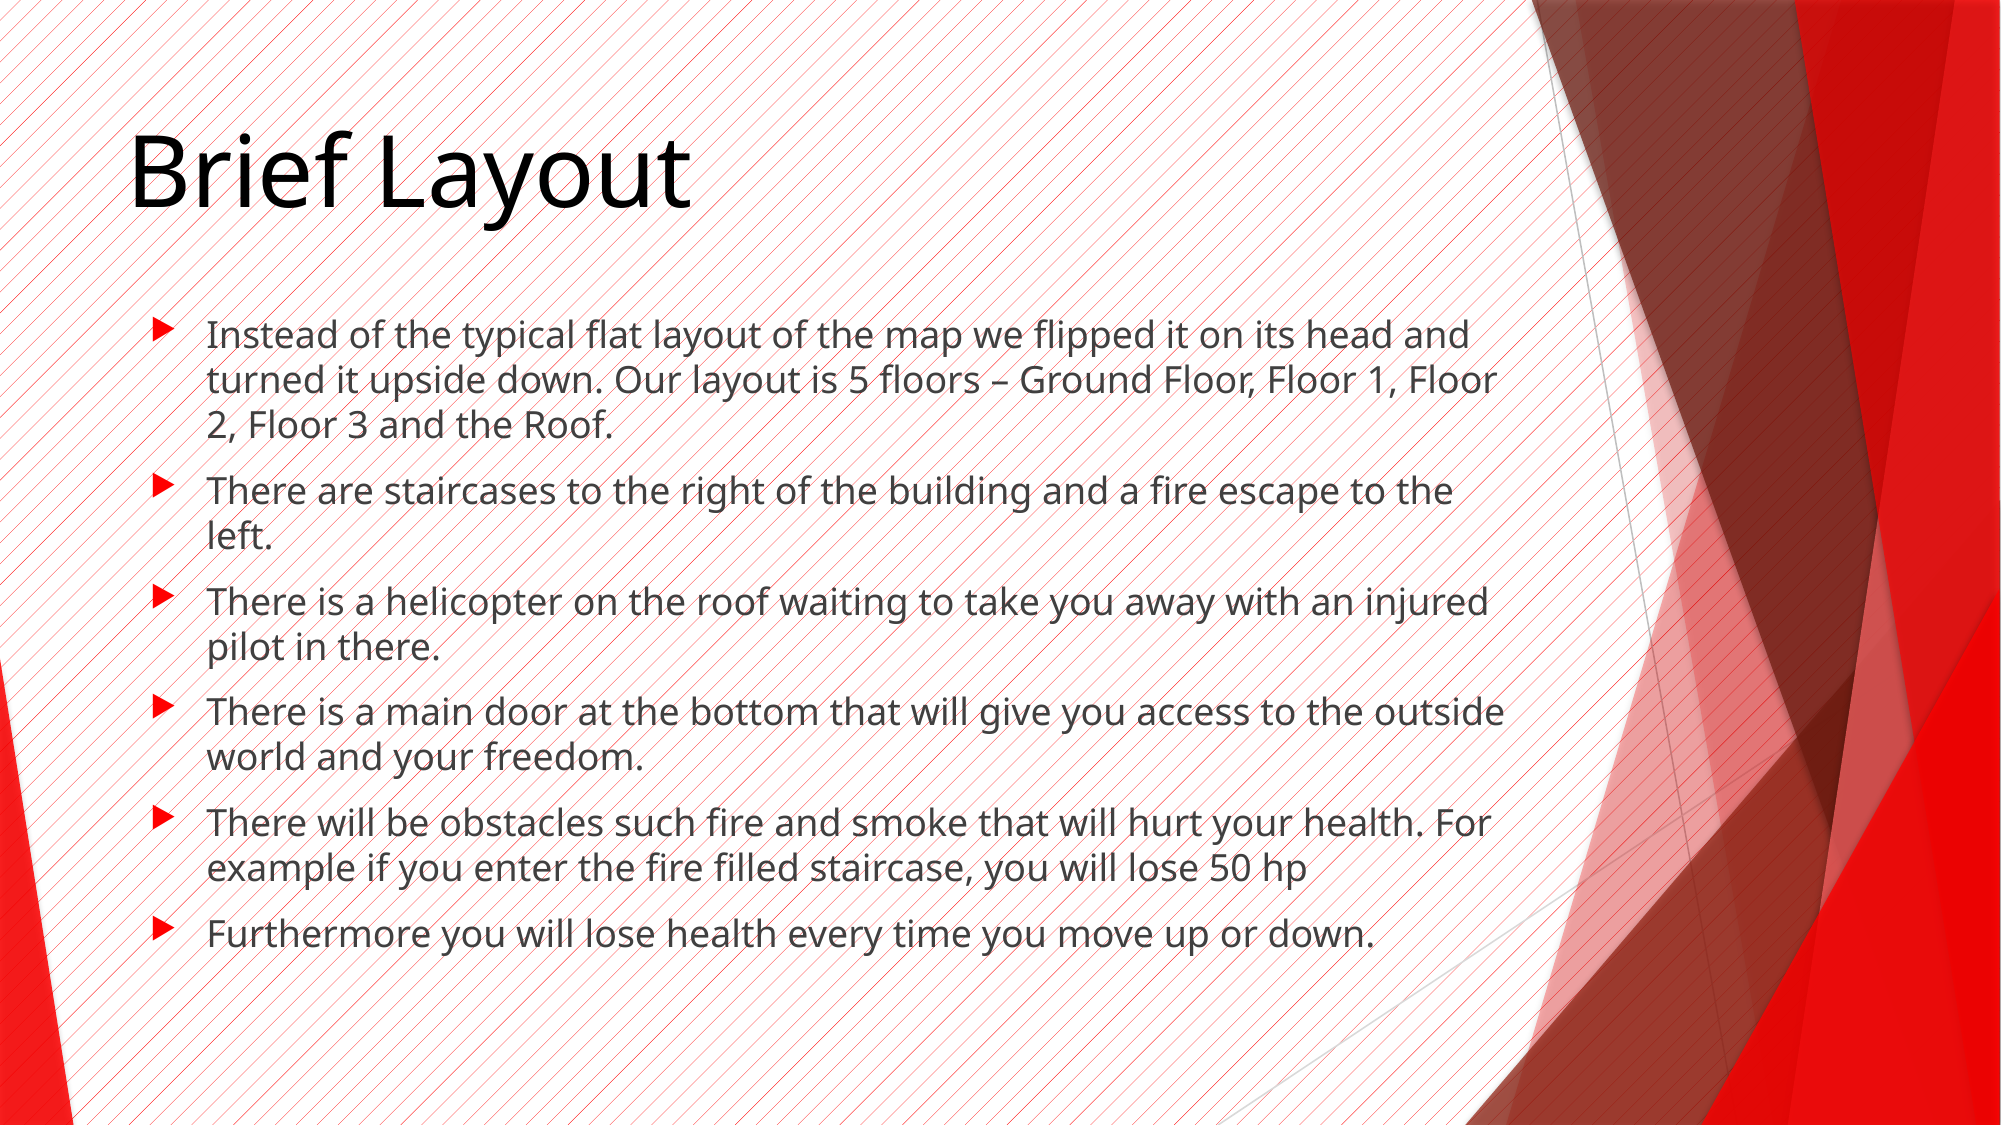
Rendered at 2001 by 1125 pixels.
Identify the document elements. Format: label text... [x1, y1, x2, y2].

list Instead of the typical flat layout of the map we flipped it on its head and turned it upside down. Our layout is 5 floors – Ground Floor, Floor 1, Floor 2, Floor 3 and the Roof. There are staircases to the right of the building and a fire escape to the left. There is a helicopter on the roof waiting to take you away with an injured pilot in there. There is a main door at the bottom that will give you access to the outside world and your freedom. There will be obstacles such fire and smoke that will hurt your health. For example if you enter the fire filled staircase, you will lose 50 hp Furthermore you will lose health every time you move up or down. [135, 303, 1546, 940]
title Brief Layout [111, 99, 1522, 317]
